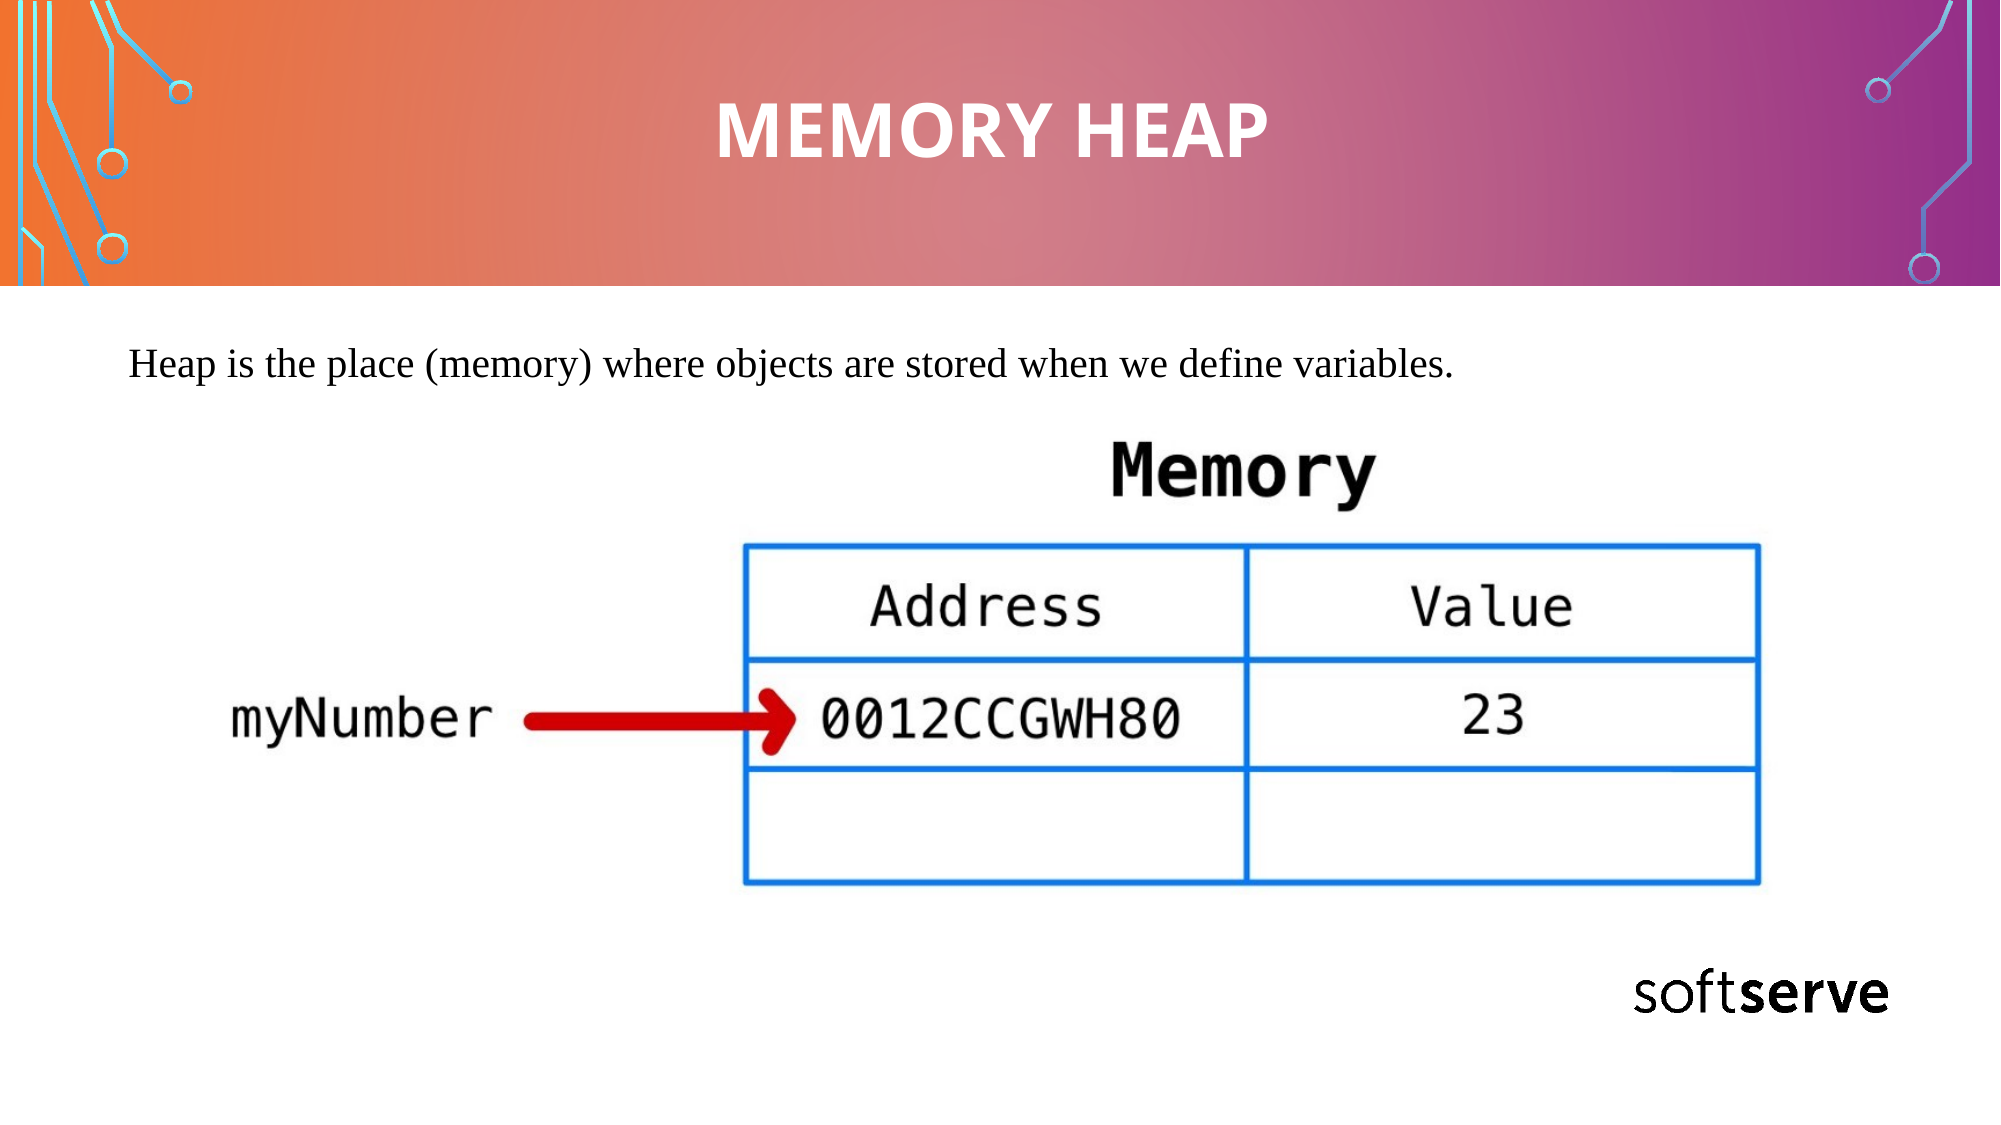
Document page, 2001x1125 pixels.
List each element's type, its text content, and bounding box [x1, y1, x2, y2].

picture [174, 413, 1796, 932]
picture [1634, 968, 1888, 1013]
list Heap is the place (memory) where objects are stored when we define variables. [128, 328, 1872, 414]
title Memory Heap [112, 76, 1888, 190]
